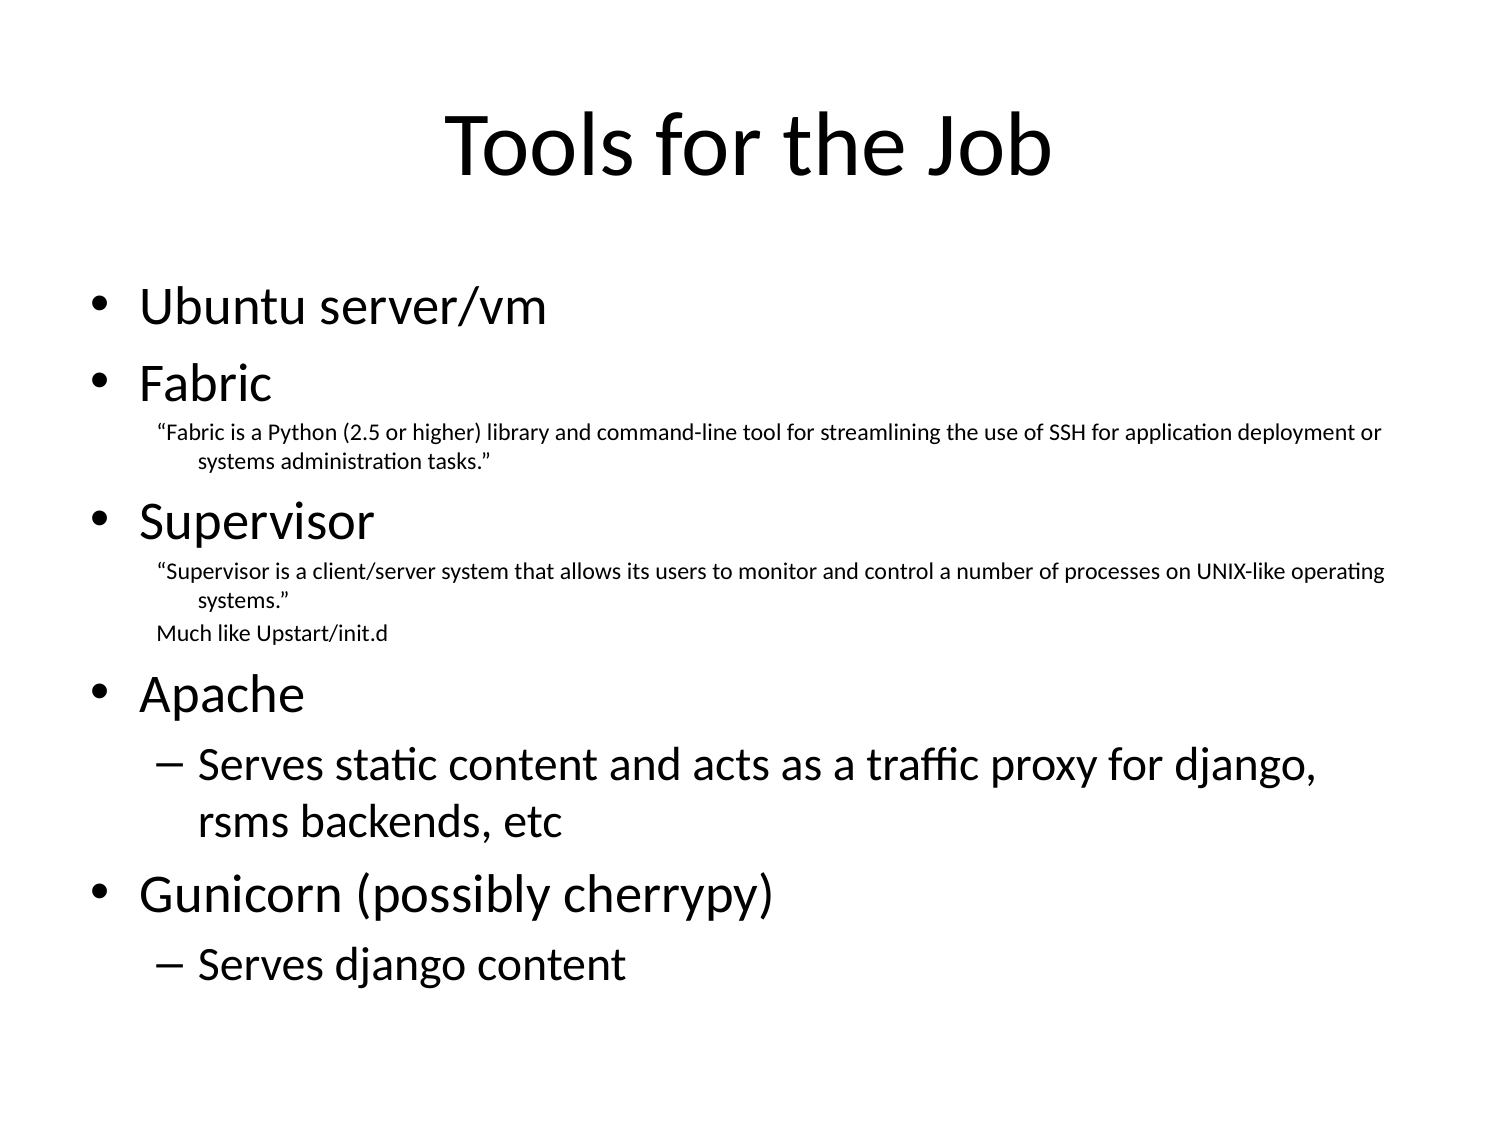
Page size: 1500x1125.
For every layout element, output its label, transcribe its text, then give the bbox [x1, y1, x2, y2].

title Tools for the Job [75, 45, 1425, 233]
list Ubuntu server/vm Fabric “Fabric is a Python (2.5 or higher) library and command-line tool for streamlining the use of SSH for application deployment or systems administration tasks.” Supervisor “Supervisor is a client/server system that allows its users to monitor and control a number of processes on UNIX-like operating systems.” Much like Upstart/init.d Apache Serves static content and acts as a traffic proxy for django, rsms backends, etc Gunicorn (possibly cherrypy) Serves django content [75, 262, 1425, 1005]
